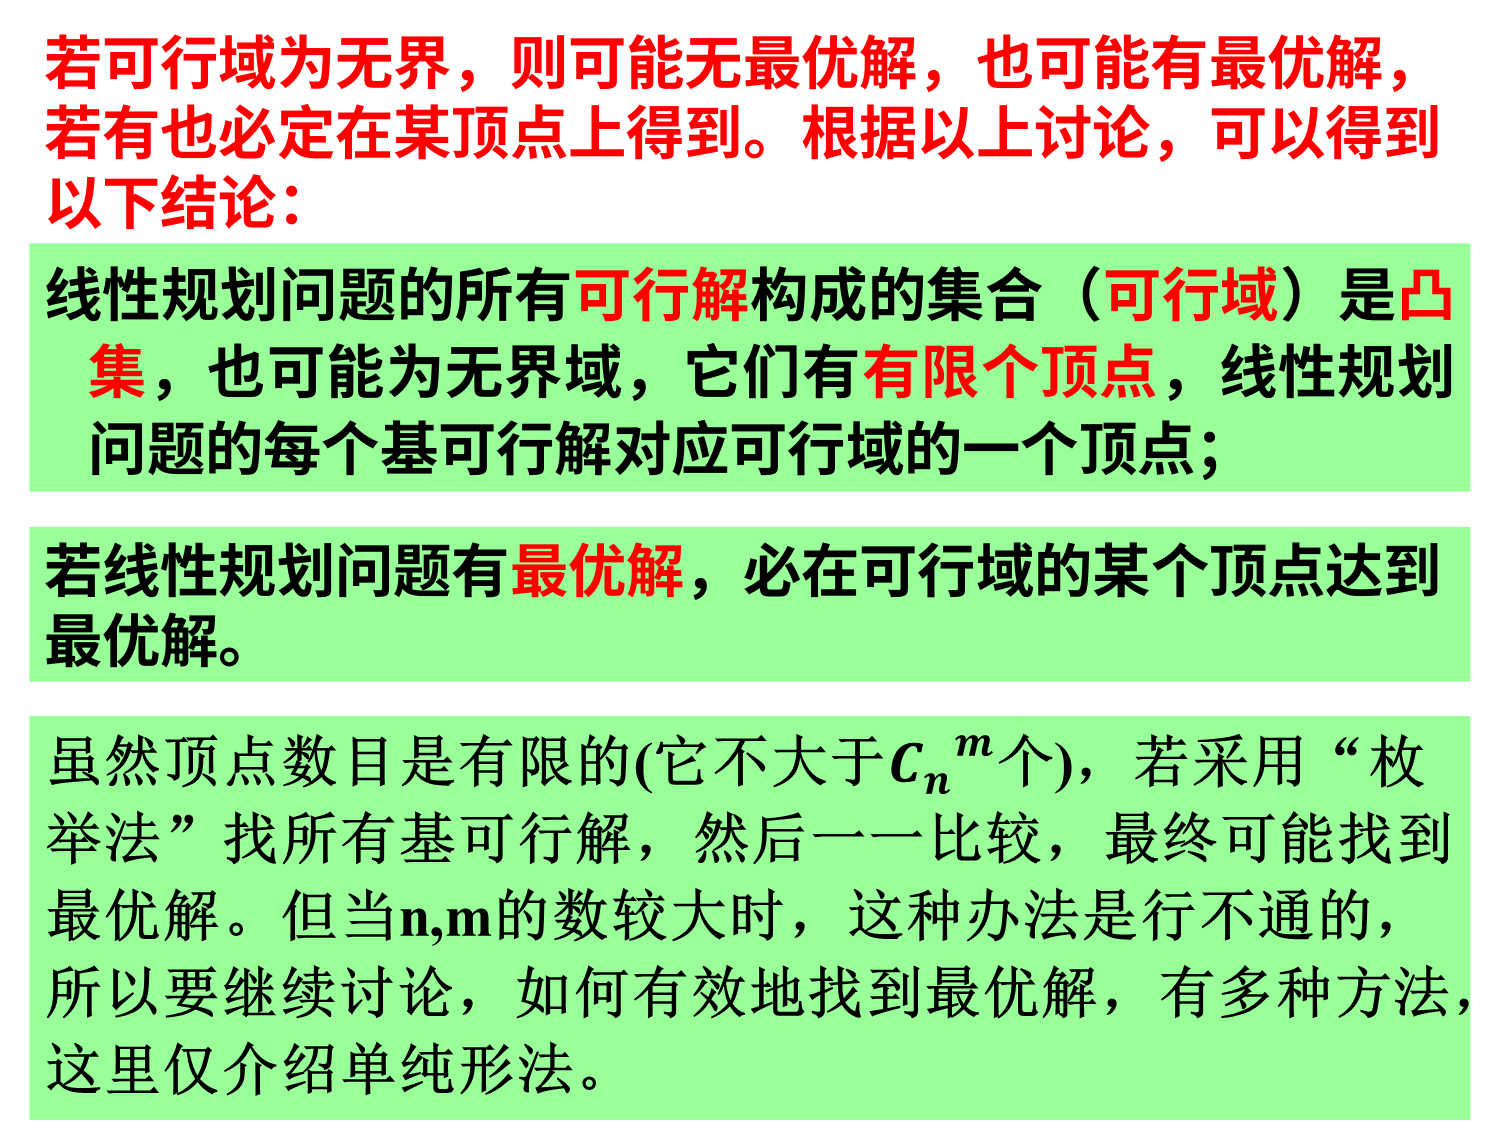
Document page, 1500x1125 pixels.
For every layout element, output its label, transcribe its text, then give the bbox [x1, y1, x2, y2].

text_box 线性规划问题的所有可行解构成的集合（可行域）是凸集，也可能为无界域，它们有有限个顶点，线性规划问题的每个基可行解对应可行域的一个顶点； [29, 243, 1471, 492]
text_box 若线性规划问题有最优解，必在可行域的某个顶点达到最优解。 [29, 527, 1471, 682]
text_box [29, 716, 1471, 1120]
text_box 若可行域为无界，则可能无最优解，也可能有最优解，若有也必定在某顶点上得到。根据以上讨论，可以得到以下结论： [29, 18, 1471, 243]
